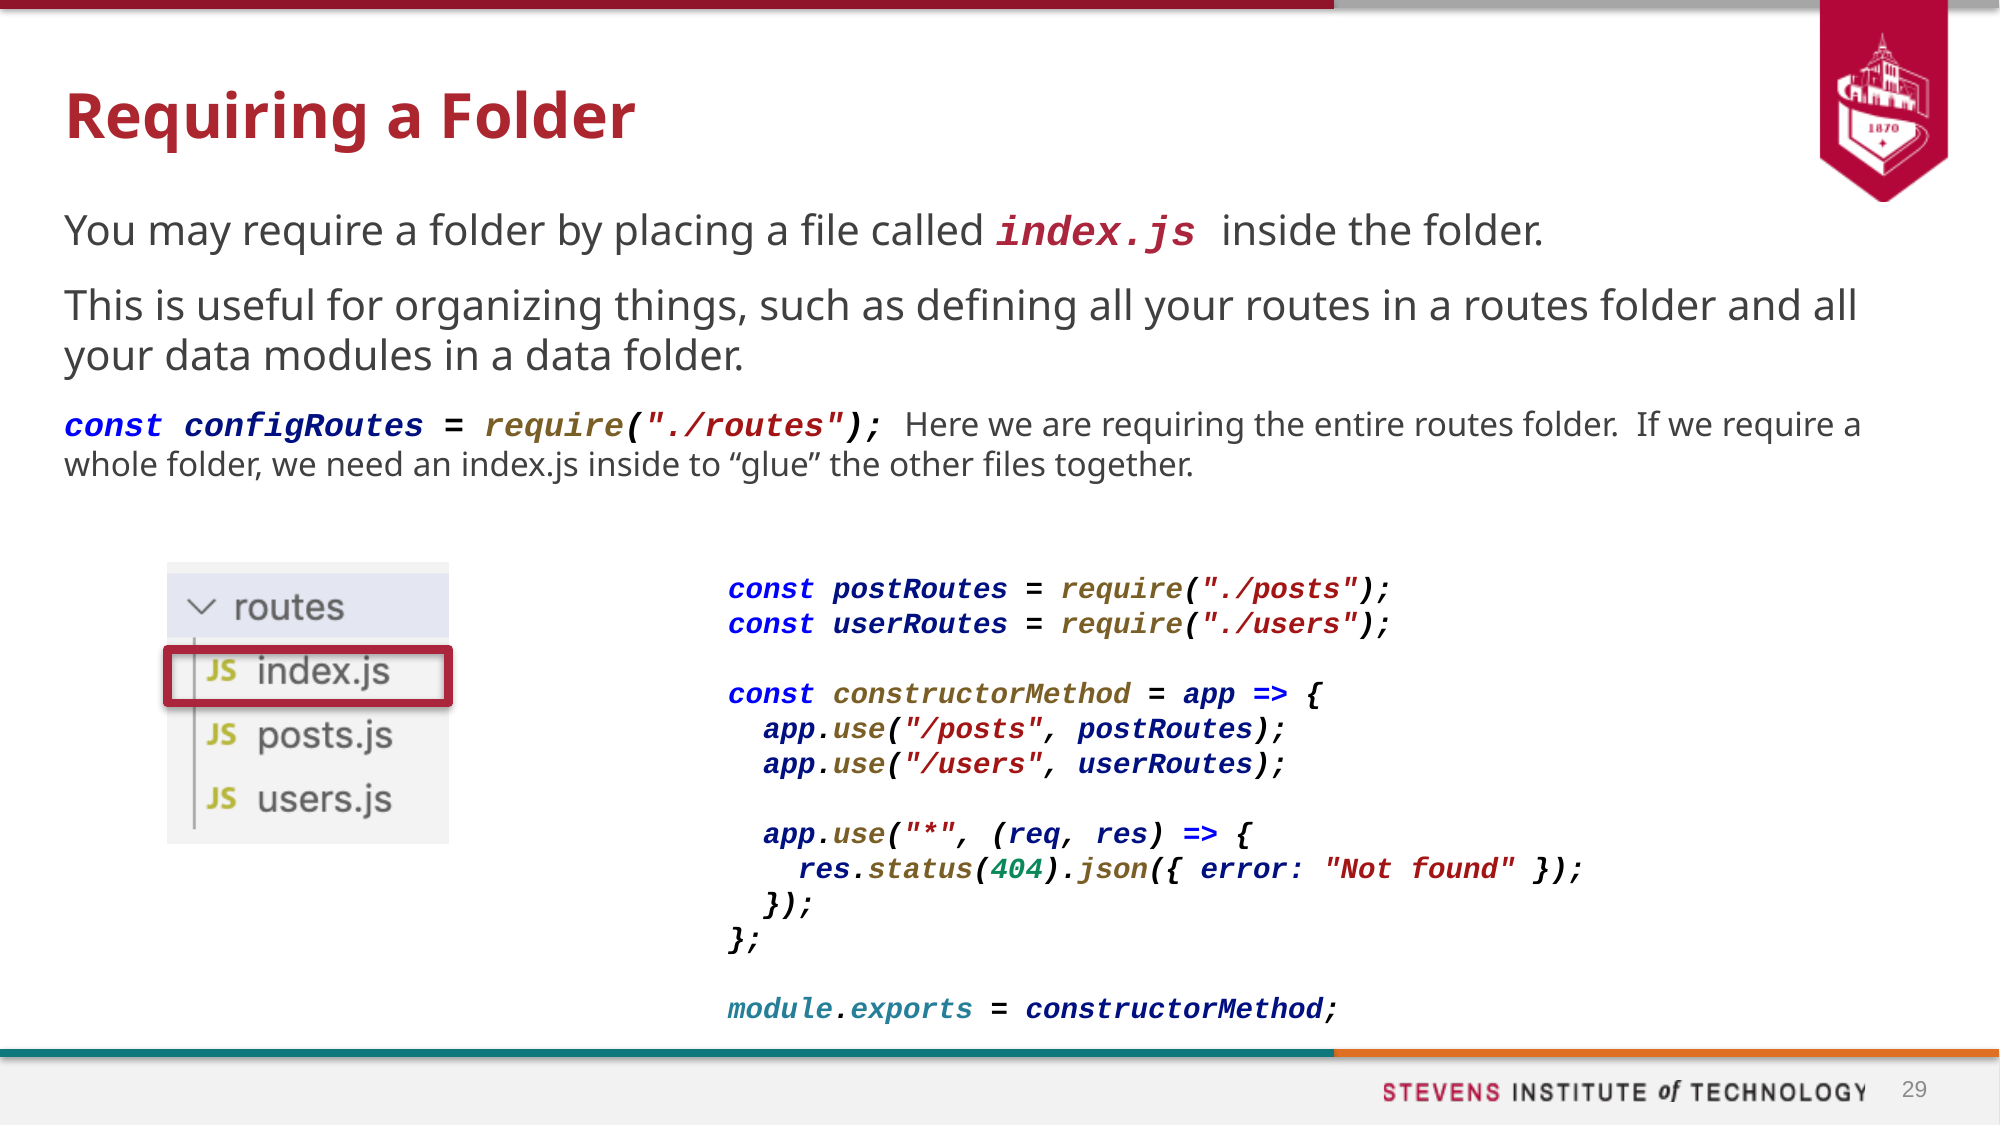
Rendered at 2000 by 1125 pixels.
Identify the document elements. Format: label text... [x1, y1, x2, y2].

slide_number 29 [1862, 1057, 1967, 1118]
list You may require a folder by placing a file called index.js inside the folder. This is useful for organizing things, such as defining all your routes in a routes folder and all your data modules in a data folder. const configRoutes = require("./routes"); Here we are requiring the entire routes folder. If we require a whole folder, we need an index.js inside to “glue” the other files together. [49, 196, 1951, 1058]
text_box const postRoutes = require("./posts"); const userRoutes = require("./users"); const constructorMethod = app => { app.use("/posts", postRoutes); app.use("/users", userRoutes); app.use("*", (req, res) => { res.status(404).json({ error: "Not found" }); }); }; module.exports = constructorMethod; [713, 562, 1804, 1077]
title Requiring a Folder [49, 68, 1647, 157]
picture [167, 562, 449, 844]
